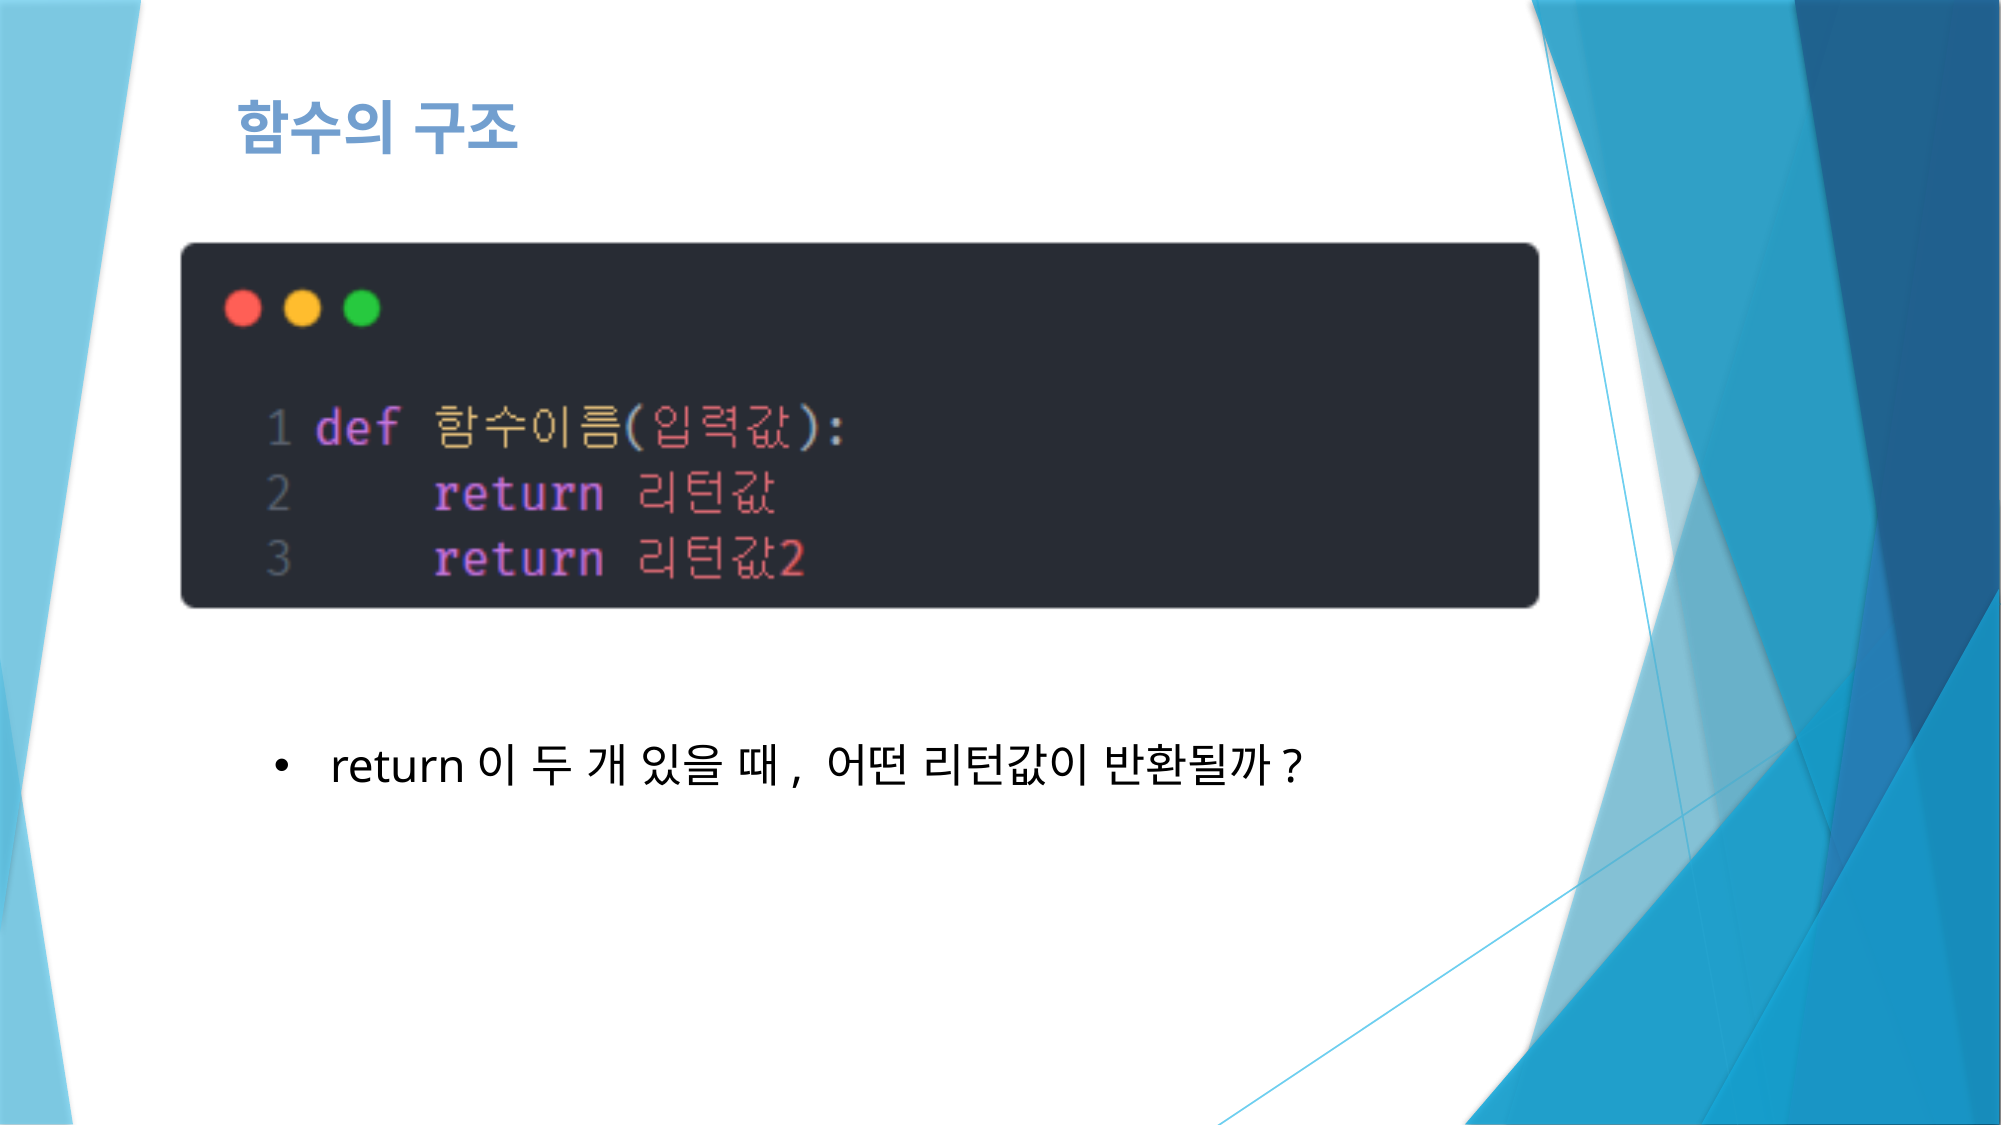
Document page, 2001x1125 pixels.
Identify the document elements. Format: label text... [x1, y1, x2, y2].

picture [173, 228, 1546, 621]
title 함수의 구조 [236, 54, 1451, 207]
list def 함수이름(입력값): return 리턴값 return 리턴값2 return이 두 개 있을 때, 어떤 리턴값이 반환될까? [236, 269, 1559, 1004]
